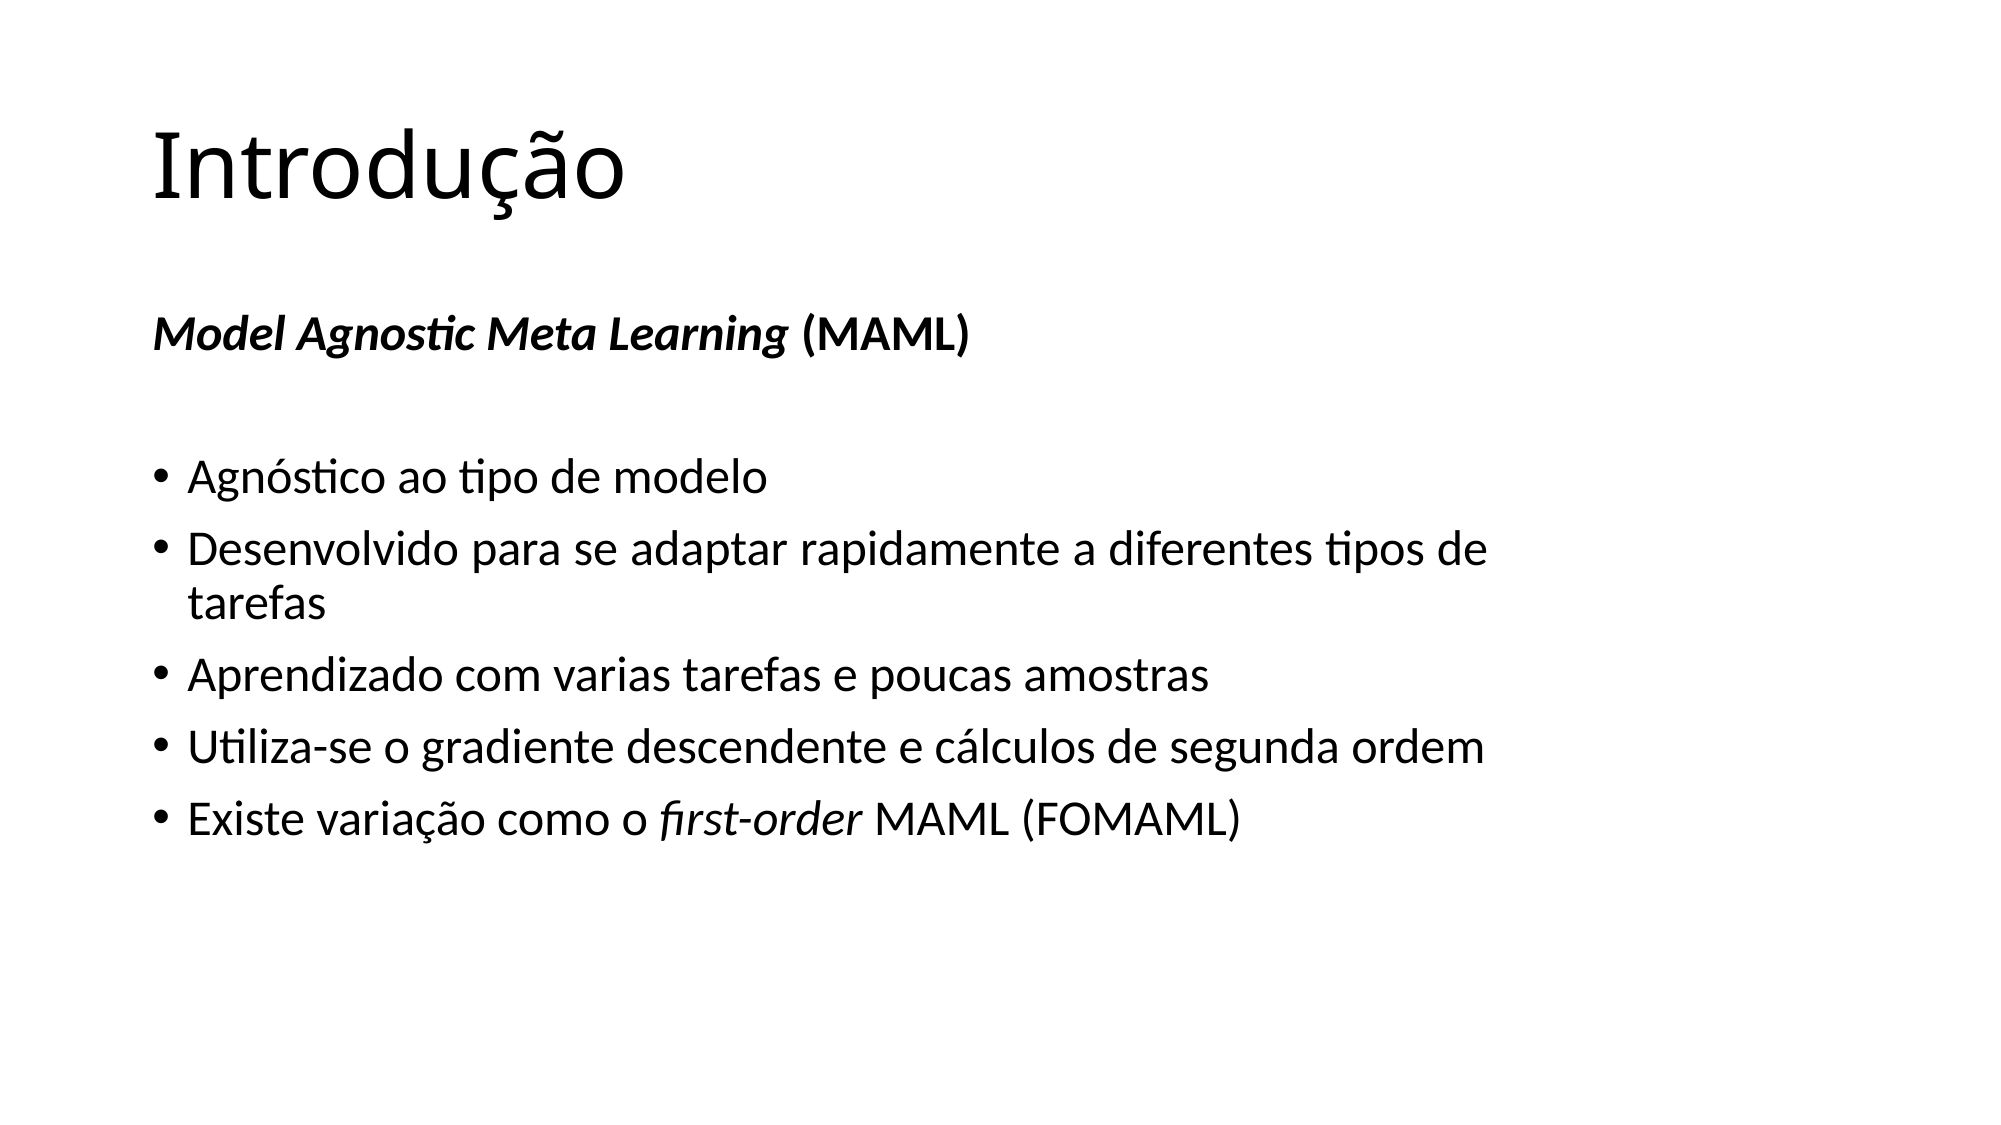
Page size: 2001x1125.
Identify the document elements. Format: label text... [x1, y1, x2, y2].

list Model Agnostic Meta Learning (MAML) Agnóstico ao tipo de modelo Desenvolvido para se adaptar rapidamente a diferentes tipos de tarefas Aprendizado com varias tarefas e poucas amostras Utiliza-se o gradiente descendente e cálculos de segunda ordem Existe variação como o first-order MAML (FOMAML) [137, 299, 1505, 872]
title Introdução [137, 59, 1863, 278]
